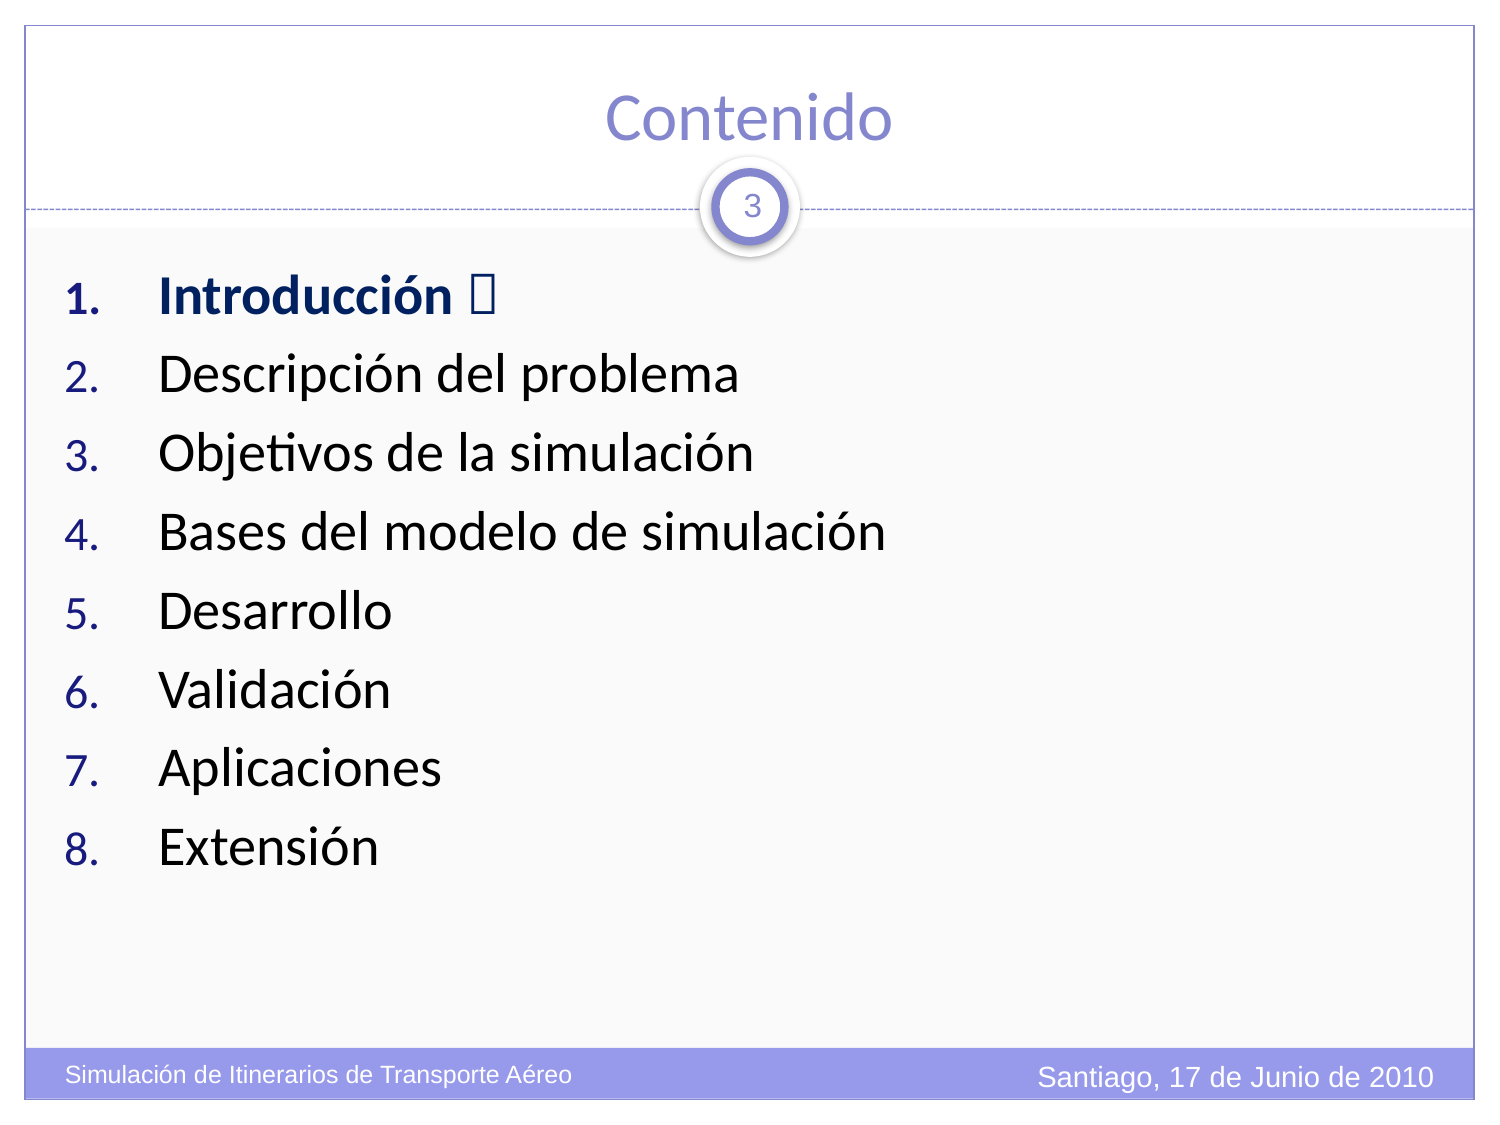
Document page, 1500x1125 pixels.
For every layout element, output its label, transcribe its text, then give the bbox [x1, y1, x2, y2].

list Introducción  Descripción del problema Objetivos de la simulación Bases del modelo de simulación Desarrollo Validación Aplicaciones Extensión [49, 250, 1445, 1001]
slide_number Santiago, 17 de Junio de 2010 [950, 1050, 1450, 1111]
footer Simulación de Itinerarios de Transporte Aéreo [50, 1051, 638, 1112]
title Contenido [49, 37, 1450, 162]
slide_number 3 [715, 168, 791, 241]
